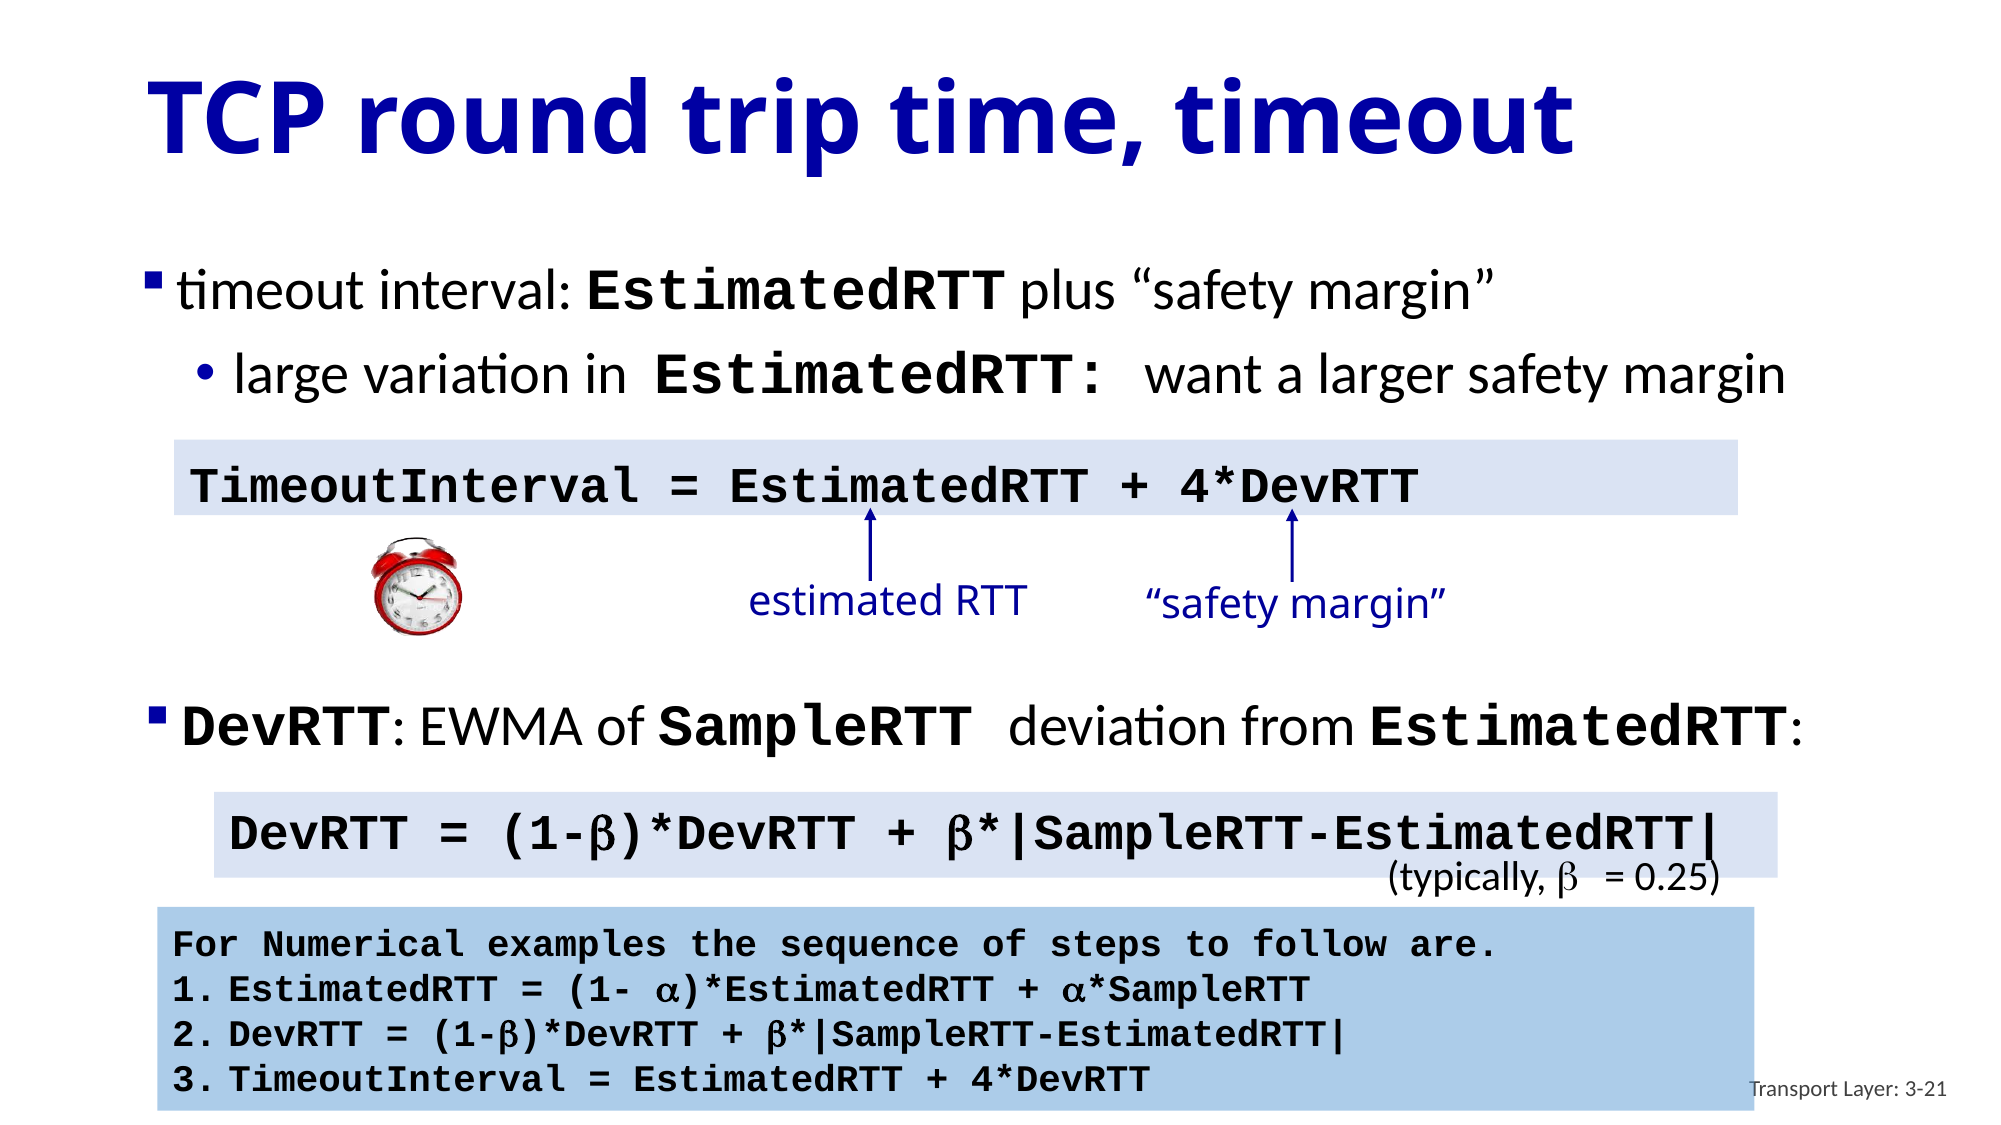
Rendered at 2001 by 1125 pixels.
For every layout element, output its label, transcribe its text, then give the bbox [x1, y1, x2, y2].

text_box DevRTT: EWMA of SampleRTT deviation from EstimatedRTT: [108, 687, 1967, 777]
title TCP round trip time, timeout [131, 47, 2000, 195]
text_box timeout interval: EstimatedRTT plus “safety margin” large variation in EstimatedRTT: want a larger safety margin [104, 252, 1963, 438]
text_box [213, 791, 1928, 907]
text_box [174, 439, 1738, 636]
slide_number Transport Layer: 3-21 [1512, 1056, 1963, 1117]
text_box For Numerical examples the sequence of steps to follow are. EstimatedRTT = (1- )*EstimatedRTT + *SampleRTT DevRTT = (1-)*DevRTT + *|SampleRTT-EstimatedRTT| TimeoutInterval = EstimatedRTT + 4*DevRTT [157, 906, 1755, 1111]
